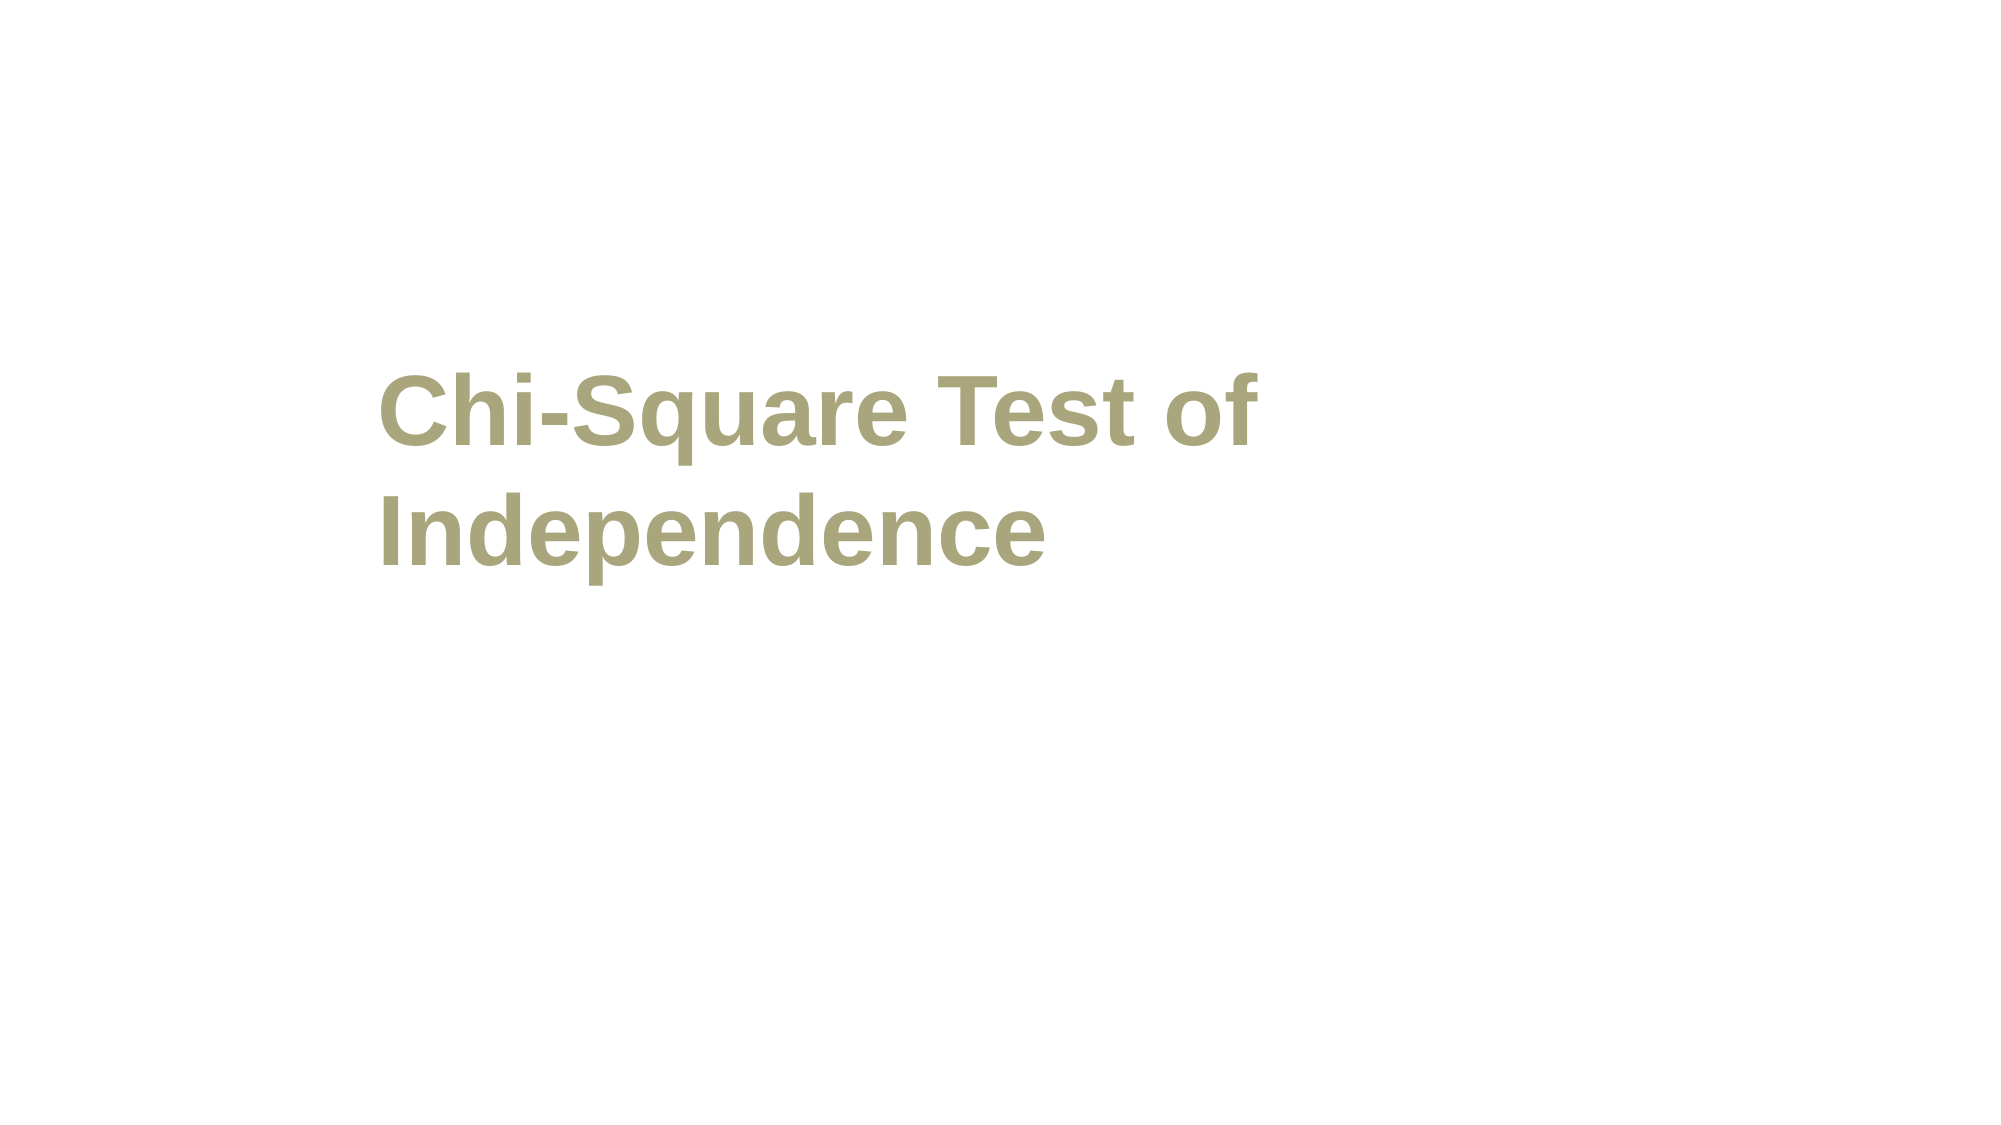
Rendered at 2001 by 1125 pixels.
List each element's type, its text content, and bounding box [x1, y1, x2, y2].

title Chi-Square Test of Independence [362, 346, 1638, 721]
